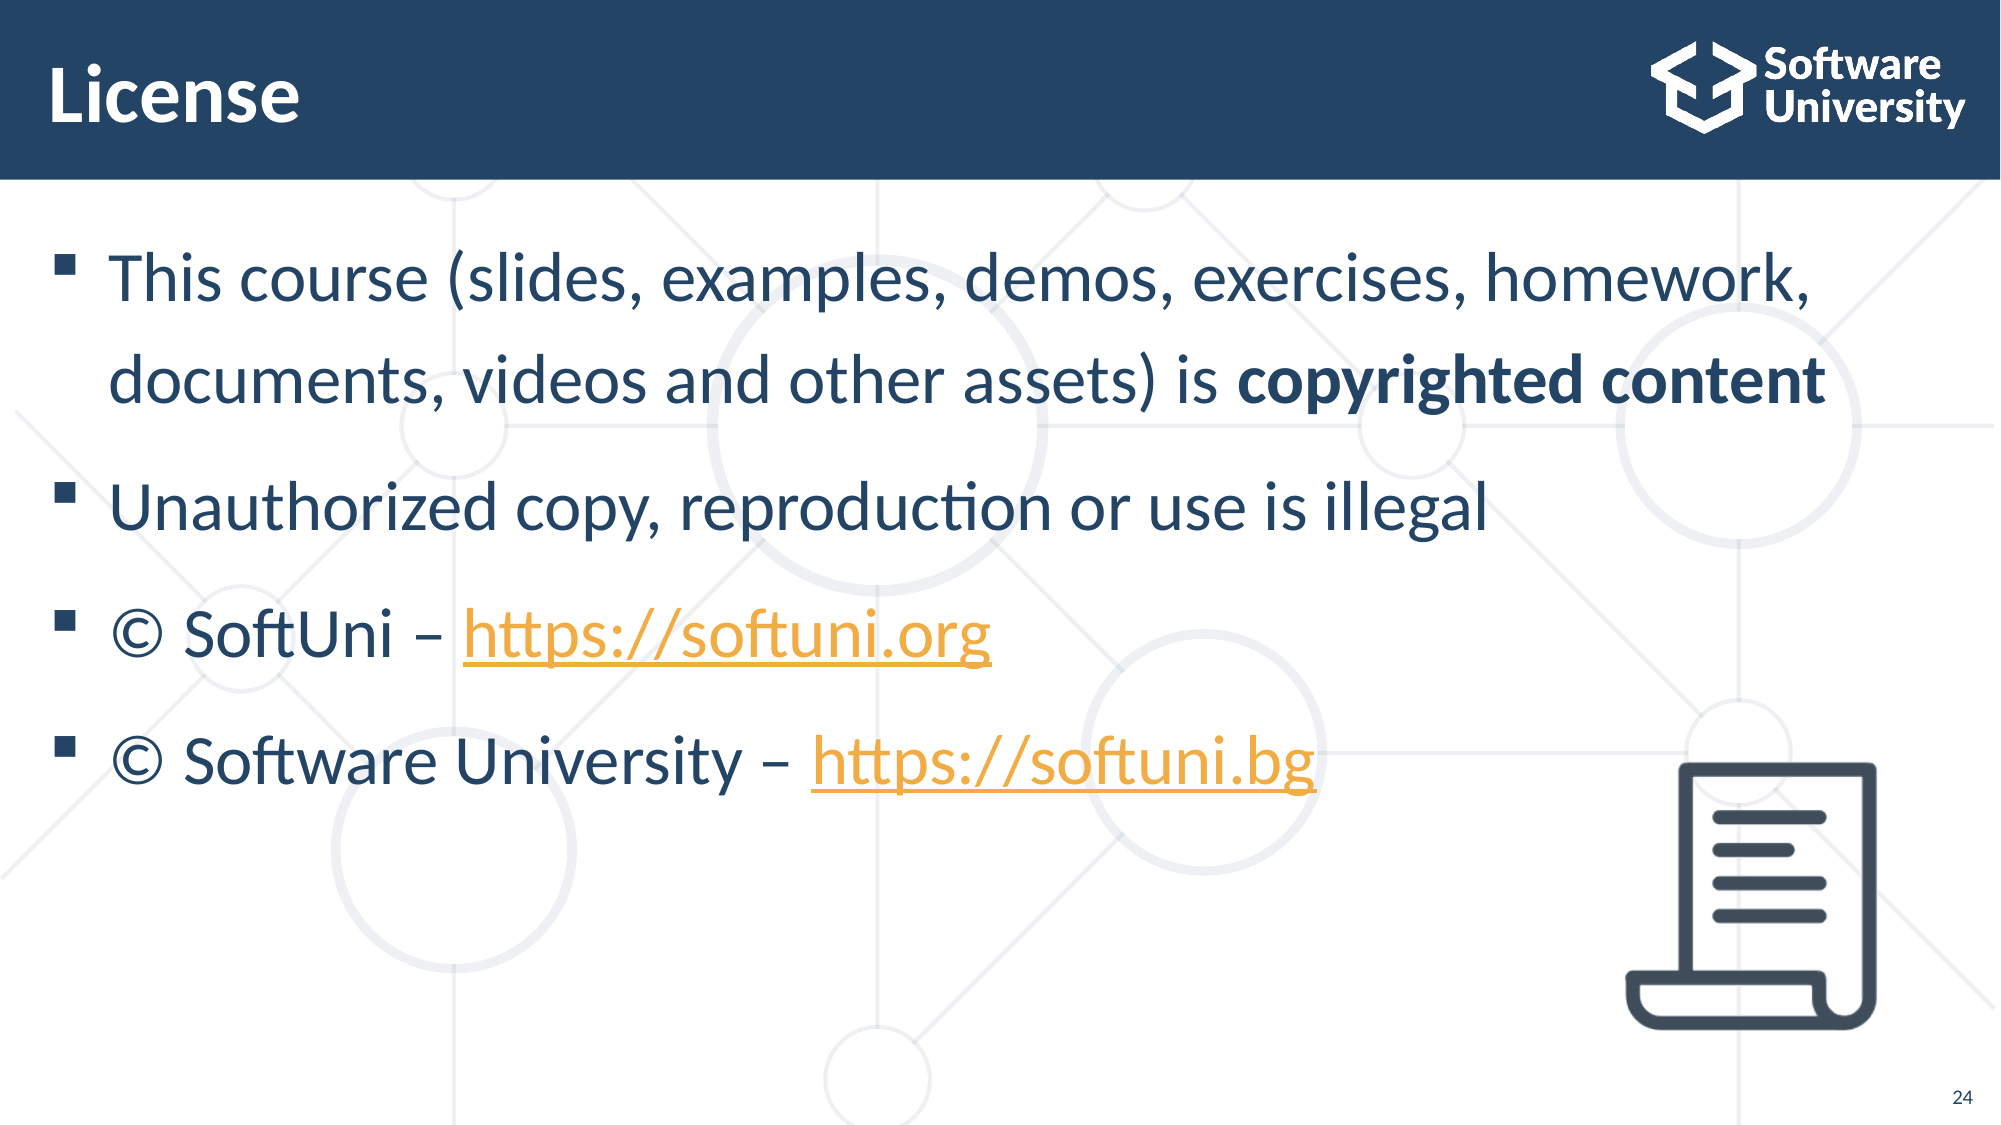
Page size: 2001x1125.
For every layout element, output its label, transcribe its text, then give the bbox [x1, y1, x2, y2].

picture [1651, 41, 1966, 134]
title License [31, 16, 1625, 162]
slide_number 24 [1927, 1067, 1989, 1117]
list This course (slides, examples, demos, exercises, homework, documents, videos and other assets) is copyrighted content Unauthorized copy, reproduction or use is illegal © SoftUni – https://softuni.org © Software University – https://softuni.bg [31, 208, 1970, 1104]
picture [1598, 728, 1916, 1065]
